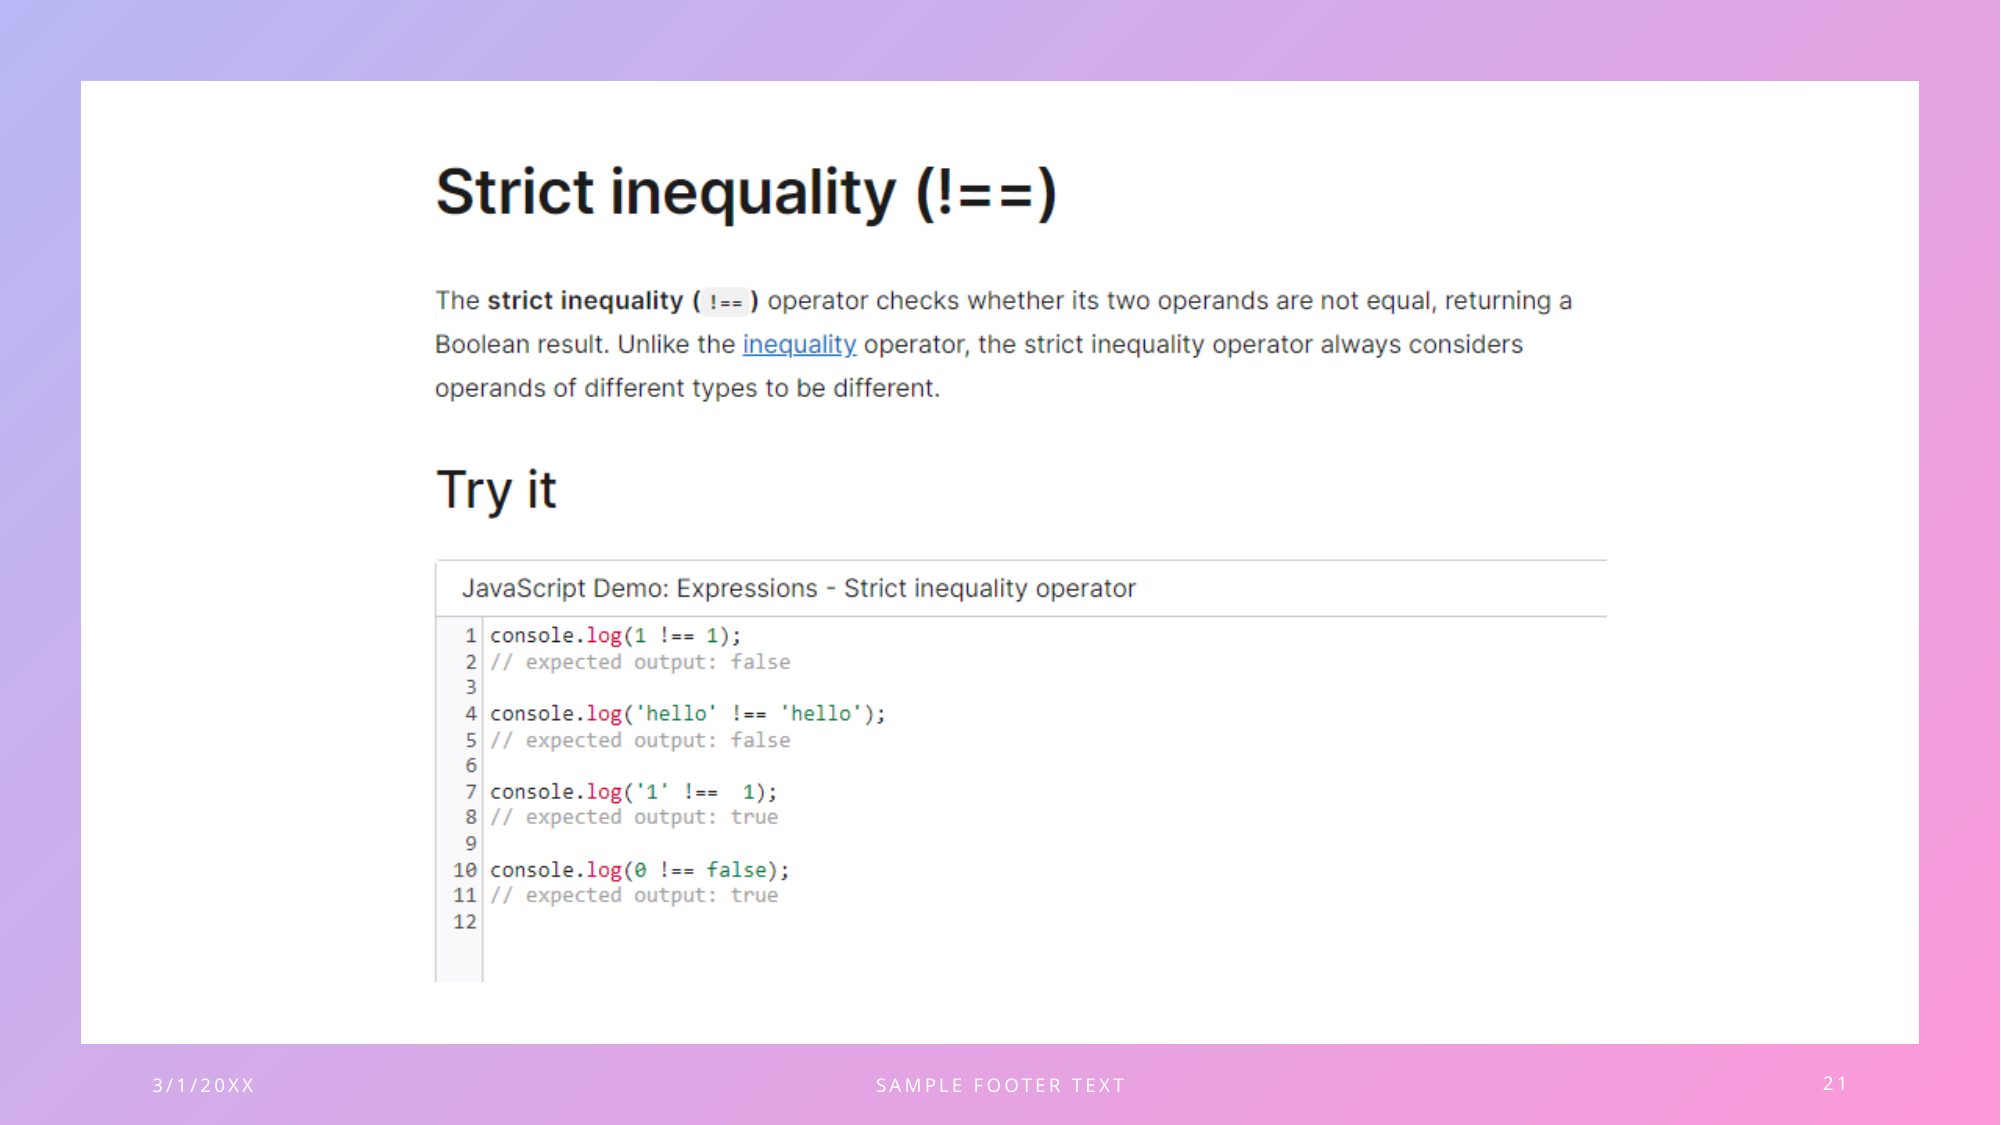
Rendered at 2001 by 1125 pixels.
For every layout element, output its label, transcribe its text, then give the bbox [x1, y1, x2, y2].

slide_number 21 [1412, 1054, 1863, 1115]
footer SAMPLE FOOTER TEXT [662, 1054, 1338, 1115]
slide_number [137, 1054, 588, 1115]
picture [393, 142, 1607, 982]
